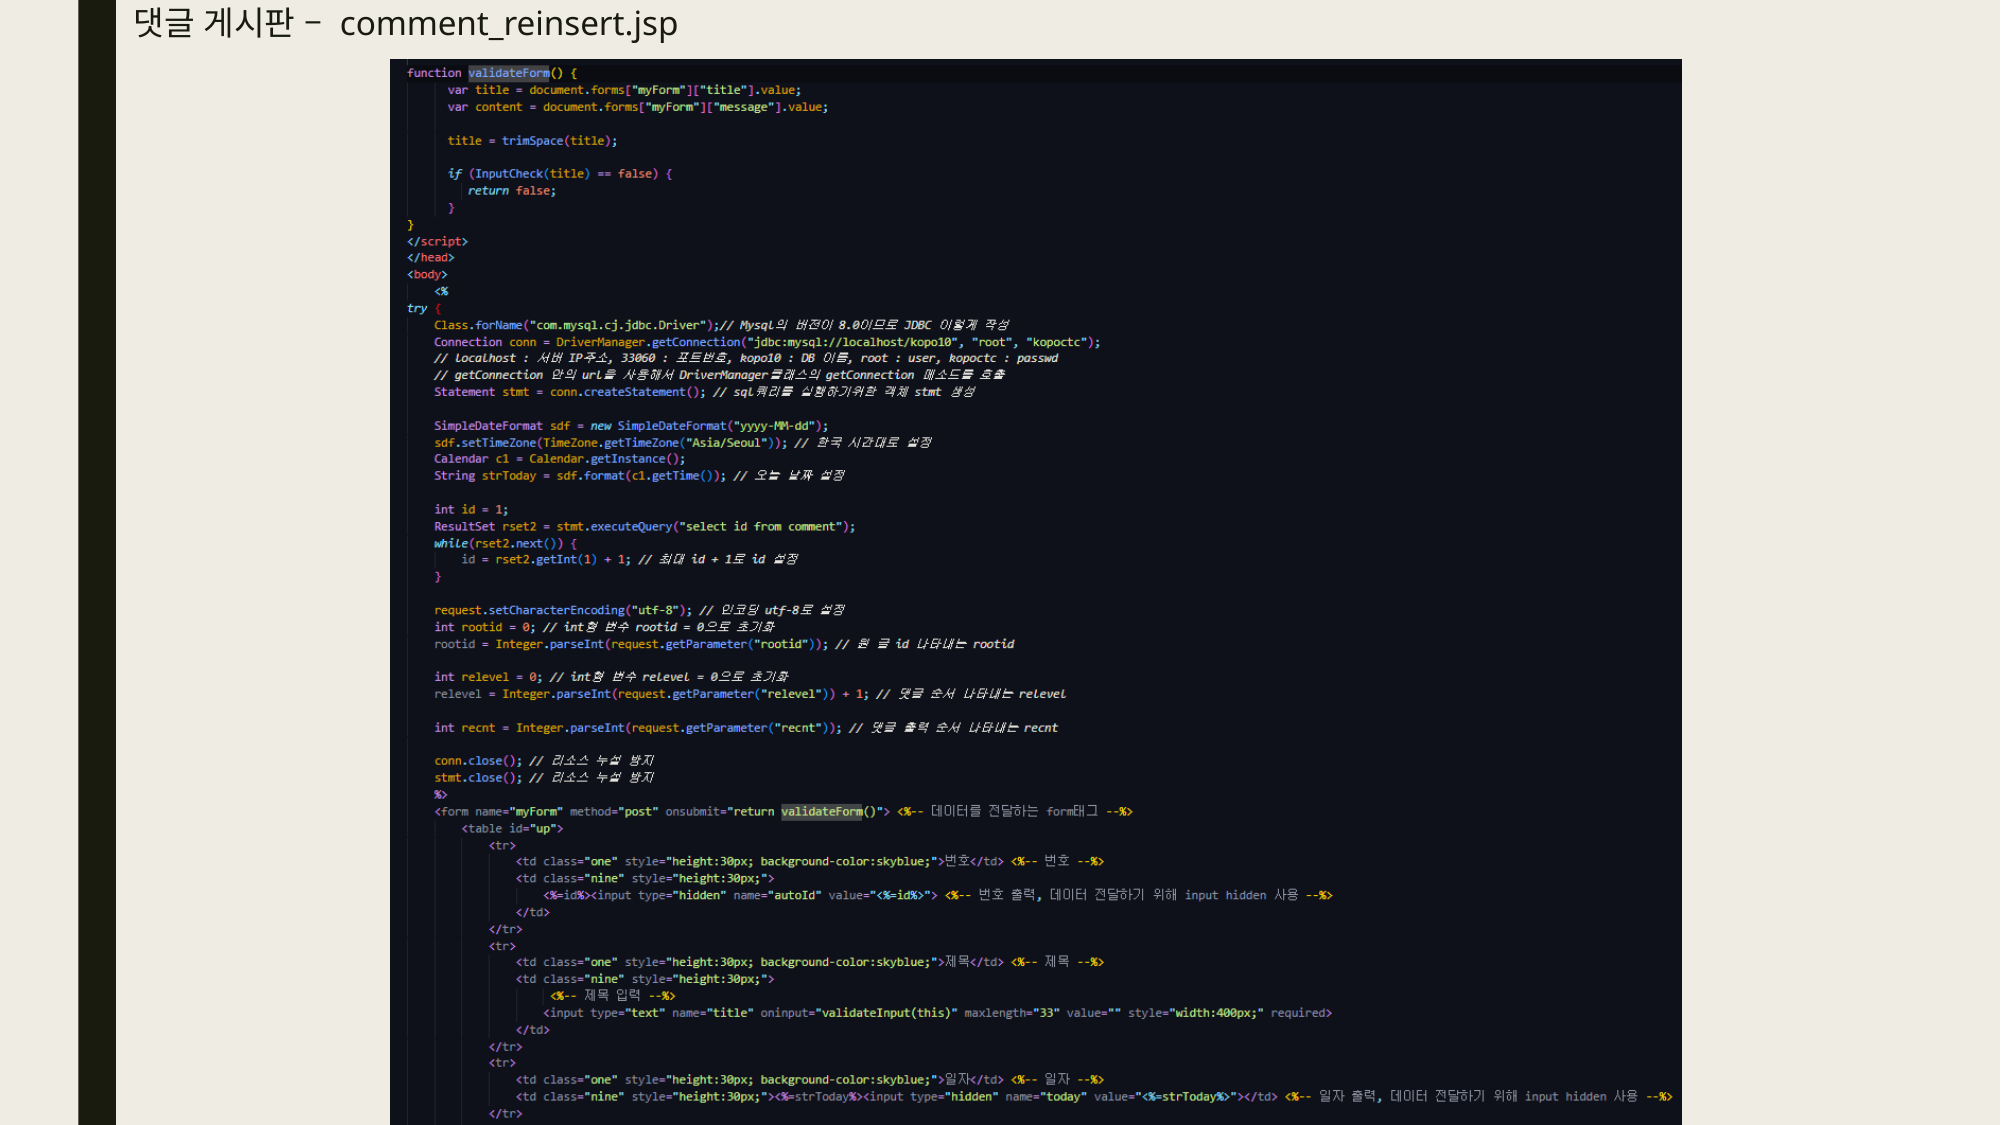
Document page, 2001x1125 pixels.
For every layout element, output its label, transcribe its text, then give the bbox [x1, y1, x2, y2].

picture [390, 59, 1682, 1125]
title 댓글 게시판 – comment_reinsert.jsp [118, 0, 1694, 63]
